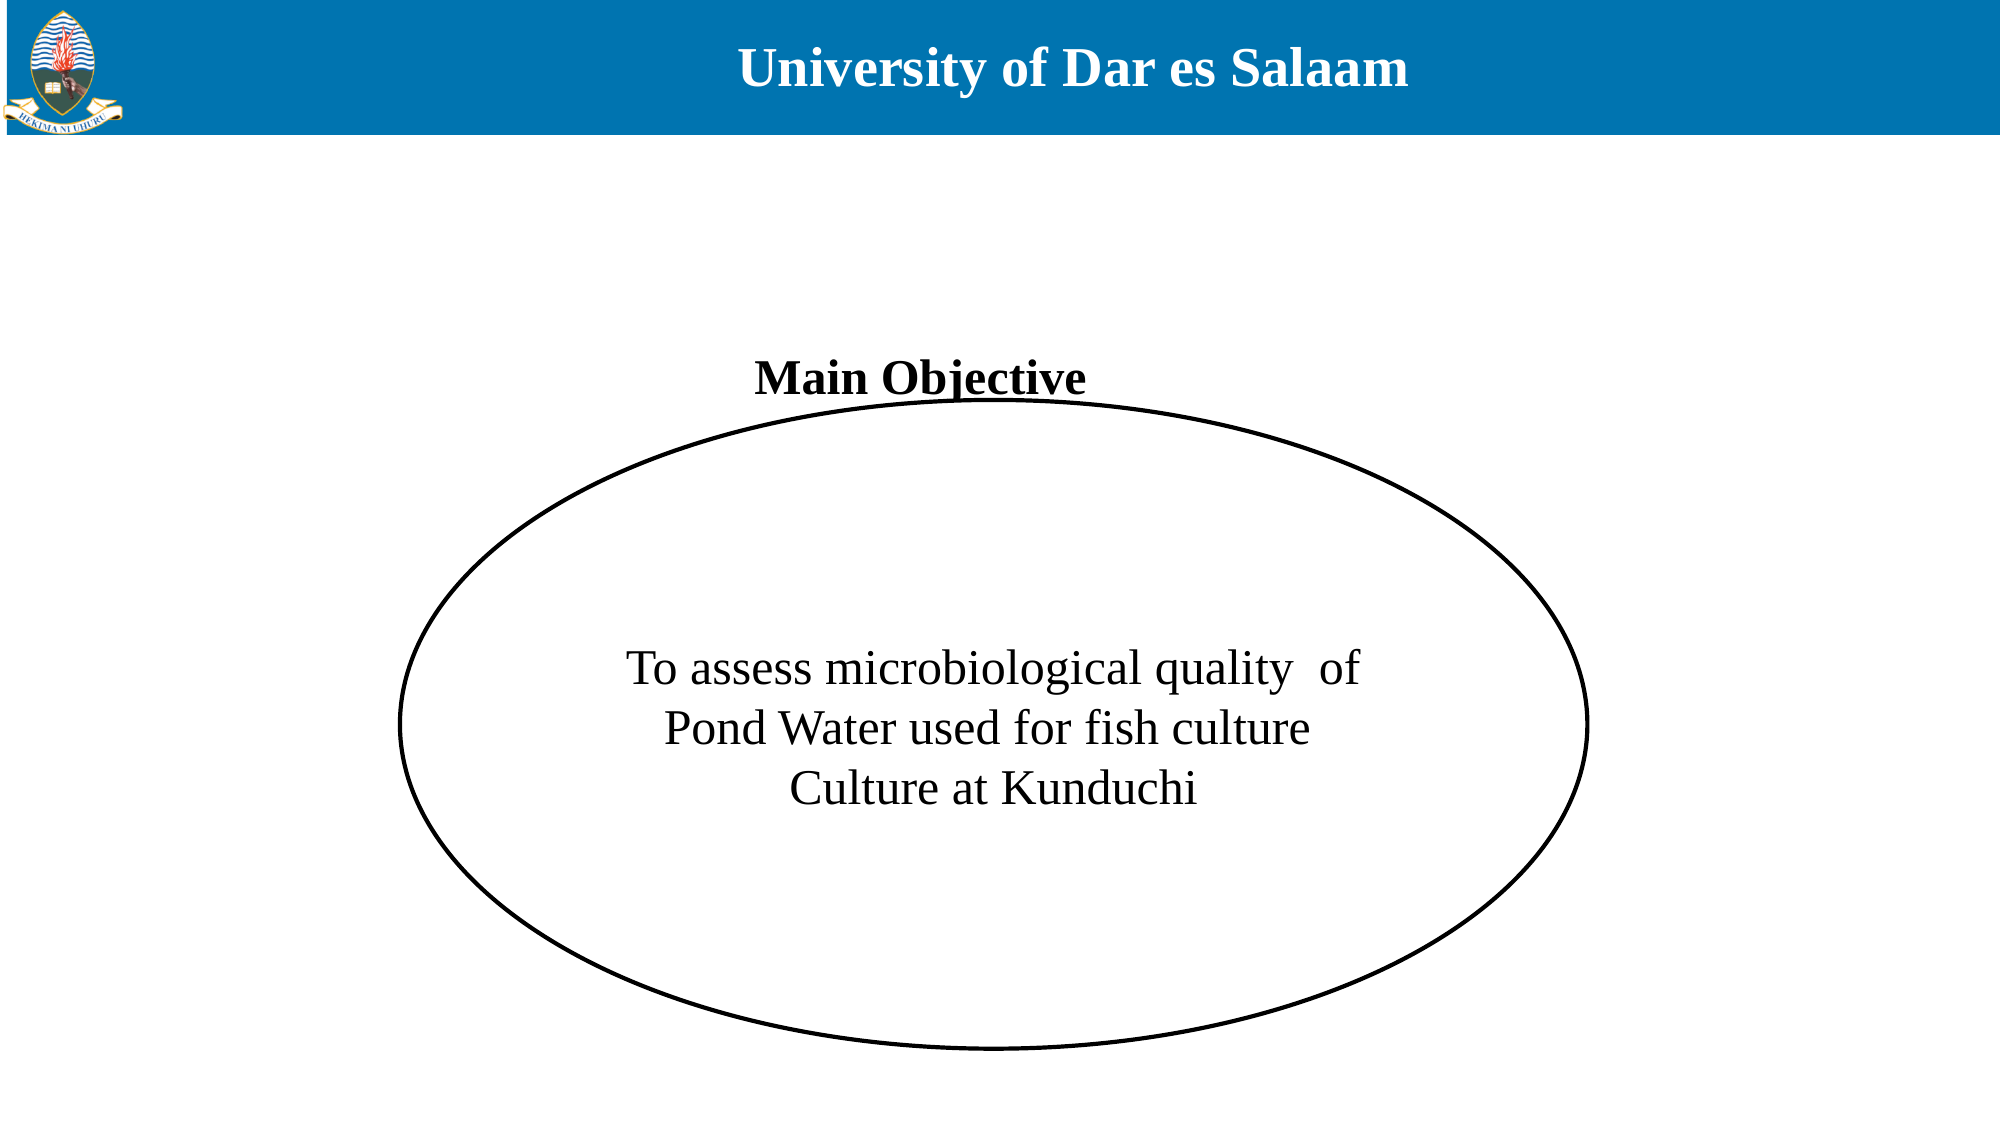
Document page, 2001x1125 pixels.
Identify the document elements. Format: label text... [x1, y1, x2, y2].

text_box Main Objective [6, 276, 1835, 652]
picture [31, 11, 94, 115]
text_box To assess microbiological quality of Pond Water used for fish culture Culture at Kunduchi [397, 397, 1590, 1051]
picture [0, 10, 122, 135]
text_box University of Dar es Salaam [6, 0, 2000, 135]
